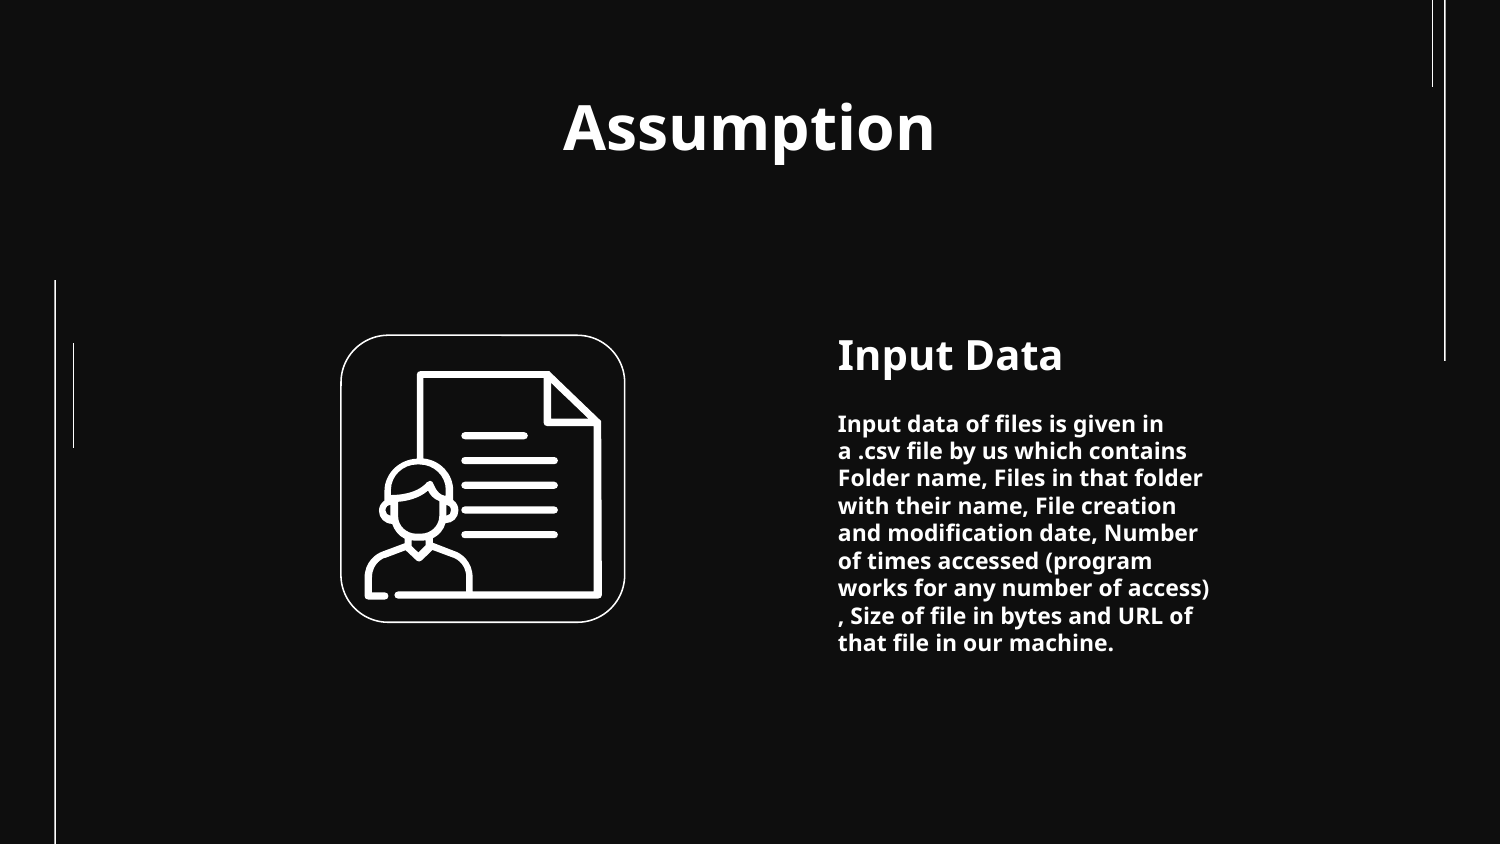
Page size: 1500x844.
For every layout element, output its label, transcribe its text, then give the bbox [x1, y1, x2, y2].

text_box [364, 370, 603, 600]
subtitle Input Data [822, 302, 1227, 395]
title Assumption [118, 72, 1382, 167]
text_box [340, 335, 625, 623]
subtitle Input data of files is given in a .csv file by us which contains Folder name, Files in that folder with their name, File creation and modification date, Number of times accessed (program works for any number of access) , Size of file in bytes and URL of that file in our machine. [822, 395, 1227, 690]
